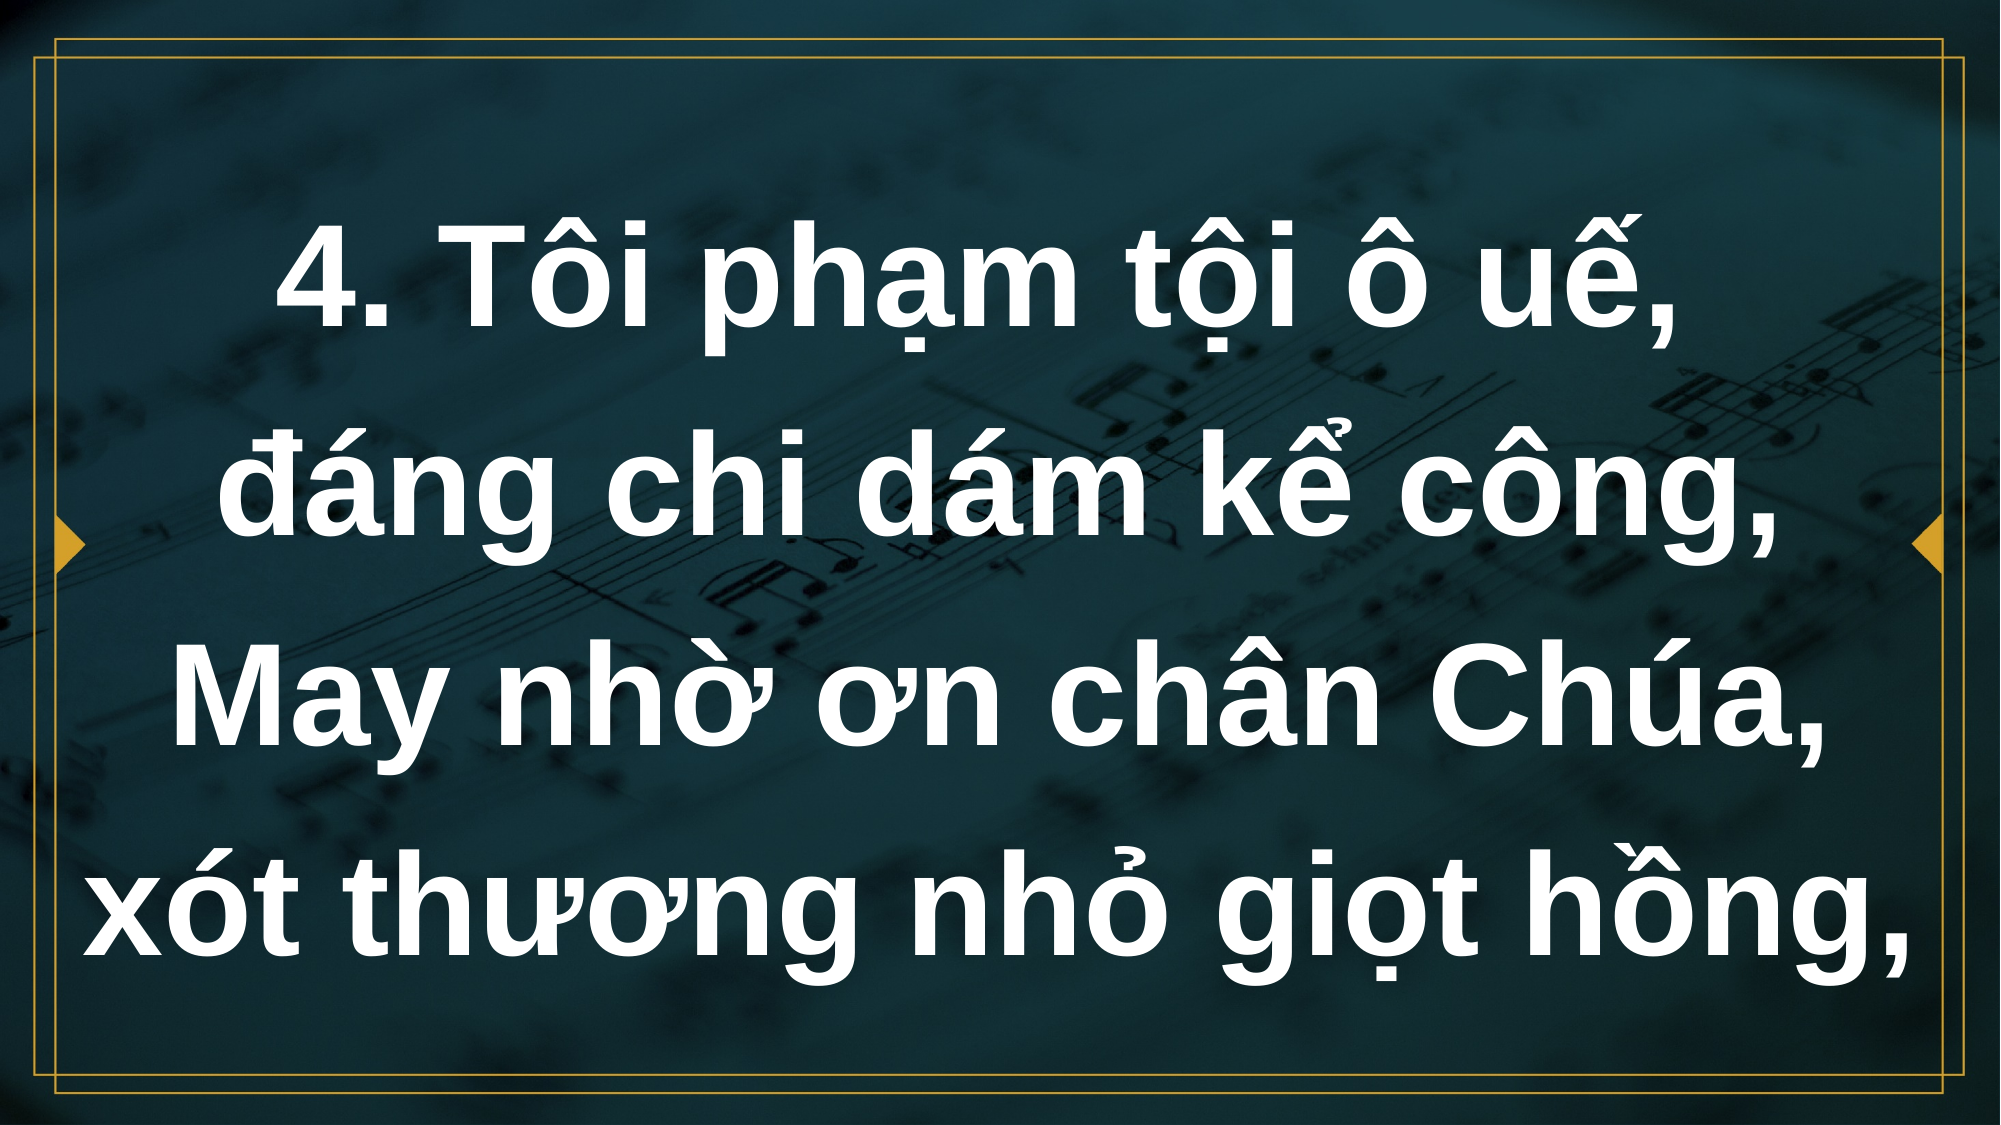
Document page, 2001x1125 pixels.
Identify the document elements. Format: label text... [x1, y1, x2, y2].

picture [0, 0, 2000, 1125]
title 4. Tôi phạm tội ô uế, đáng chi dám kể công, May nhờ ơn chân Chúa, xót thương nhỏ giọt hồng, [55, 53, 1945, 1077]
